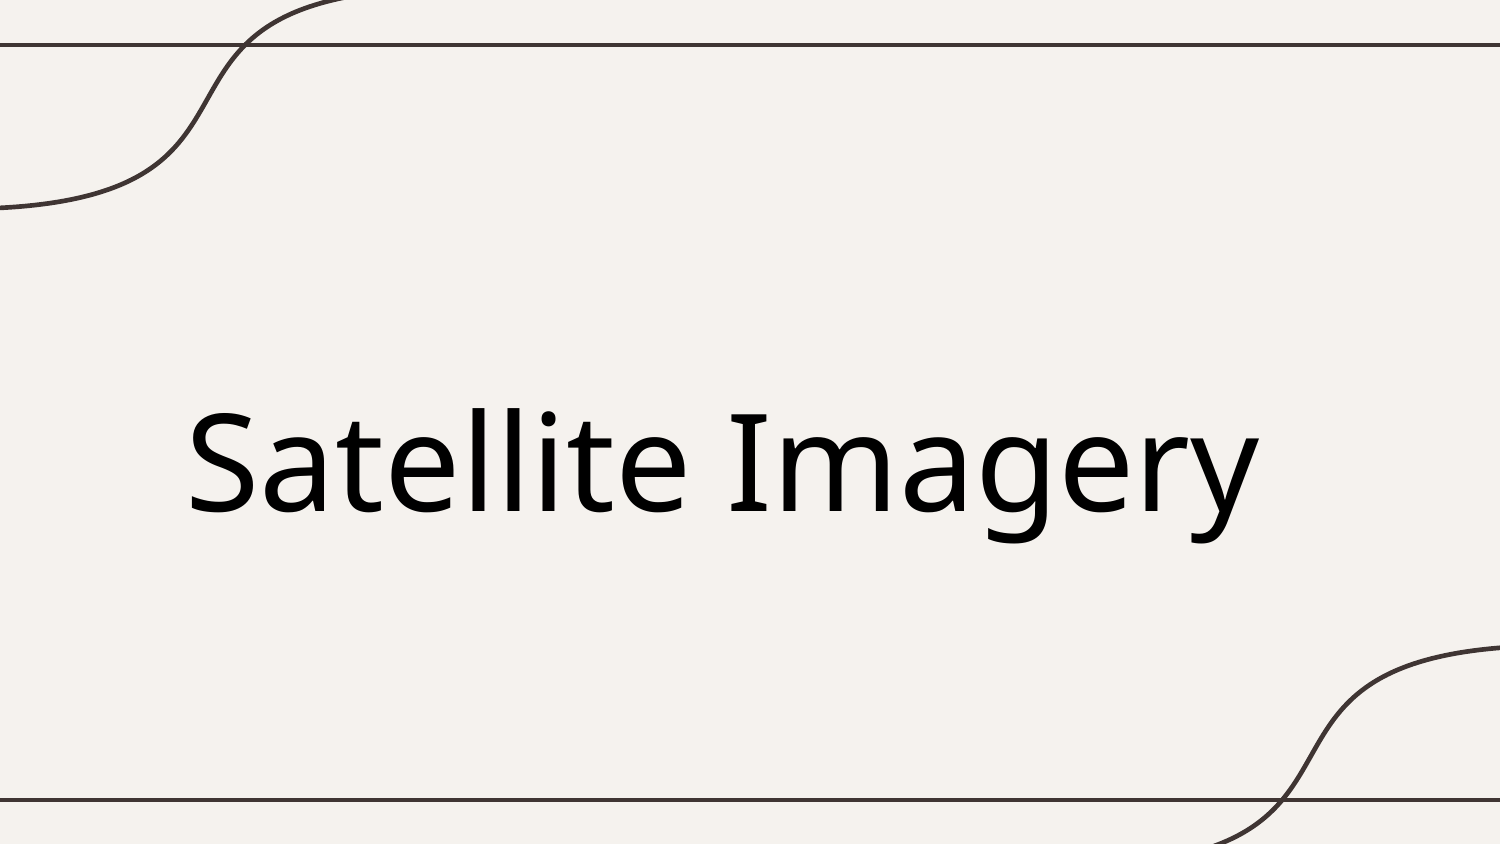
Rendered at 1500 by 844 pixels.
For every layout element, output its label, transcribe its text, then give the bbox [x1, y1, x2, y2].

title Satellite Imagery [170, 217, 1330, 554]
